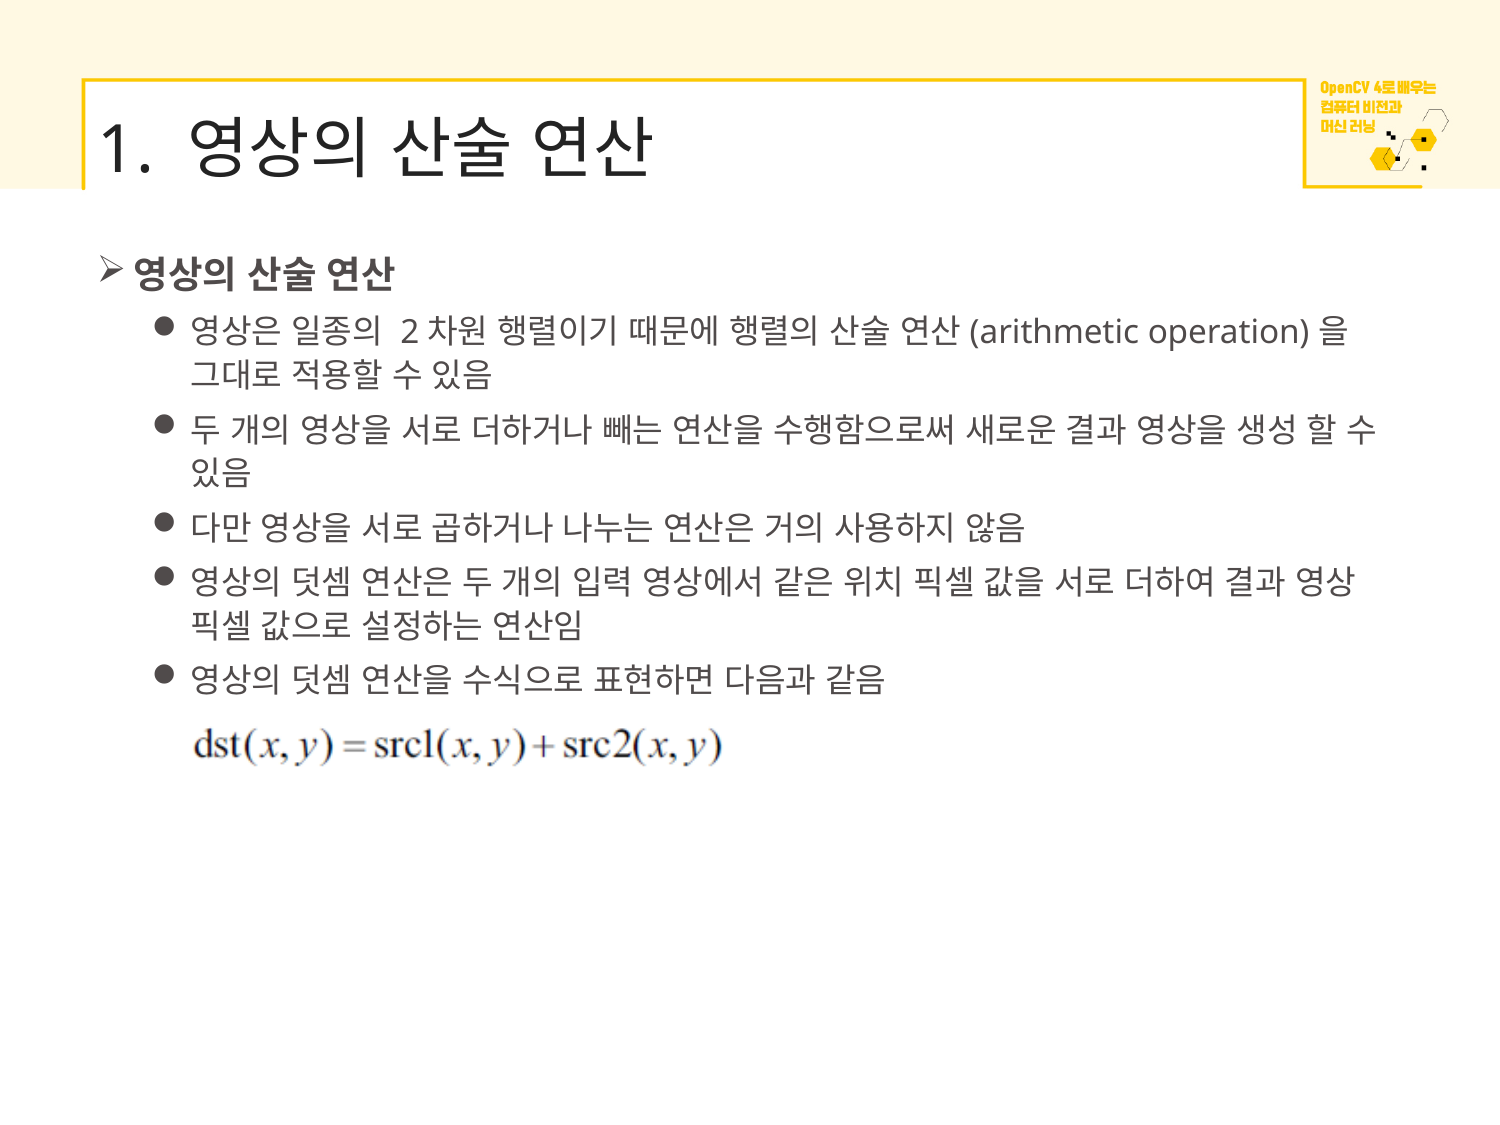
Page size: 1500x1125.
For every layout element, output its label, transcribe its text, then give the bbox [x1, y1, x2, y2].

picture [0, 0, 1500, 1125]
title 1. 영상의 산술 연산 [82, 61, 1413, 193]
list 영상의 산술 연산 영상은 일종의 2차원 행렬이기 때문에 행렬의 산술 연산(arithmetic operation)을 그대로 적용할 수 있음 두 개의 영상을 서로 더하거나 빼는 연산을 수행함으로써 새로운 결과 영상을 생성 할 수 있음 다만 영상을 서로 곱하거나 나누는 연산은 거의 사용하지 않음 영상의 덧셈 연산은 두 개의 입력 영상에서 같은 위치 픽셀 값을 서로 더하여 결과 영상 픽셀 값으로 설정하는 연산임 영상의 덧셈 연산을 수식으로 표현하면 다음과 같음 [81, 239, 1412, 1054]
